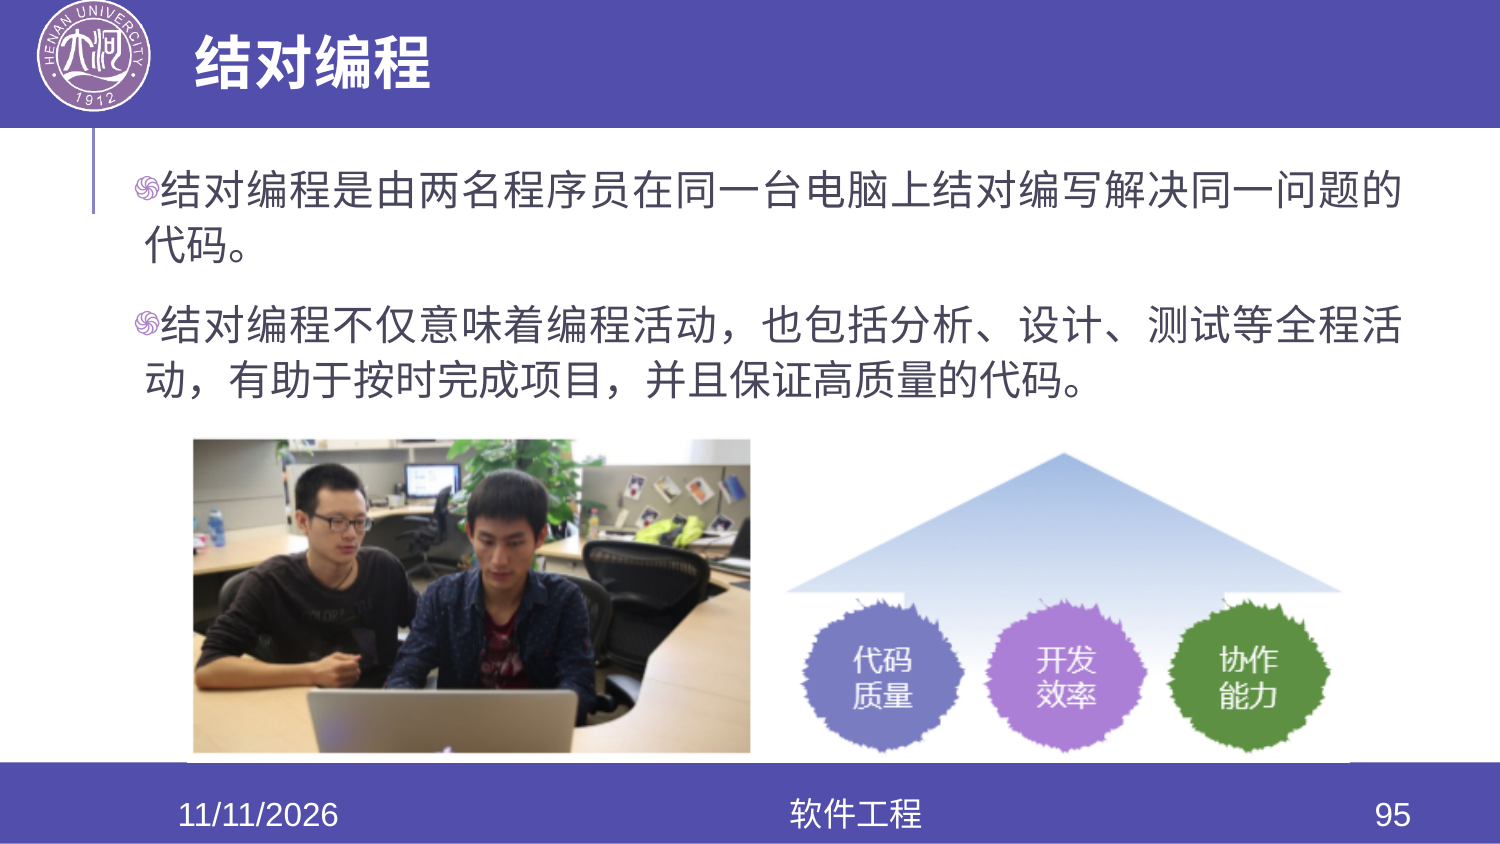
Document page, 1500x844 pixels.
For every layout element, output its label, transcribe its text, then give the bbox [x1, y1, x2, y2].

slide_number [126, 796, 391, 830]
picture [187, 429, 1350, 764]
slide_number 95 [1333, 796, 1454, 830]
footer 软件工程 [391, 796, 1322, 830]
title 结对编程 [179, 0, 1454, 136]
list 结对编程是由两名程序员在同一台电脑上结对编写解决同一问题的代码。 结对编程不仅意味着编程活动，也包括分析、设计、测试等全程活动，有助于按时完成项目，并且保证高质量的代码。 [126, 151, 1411, 415]
